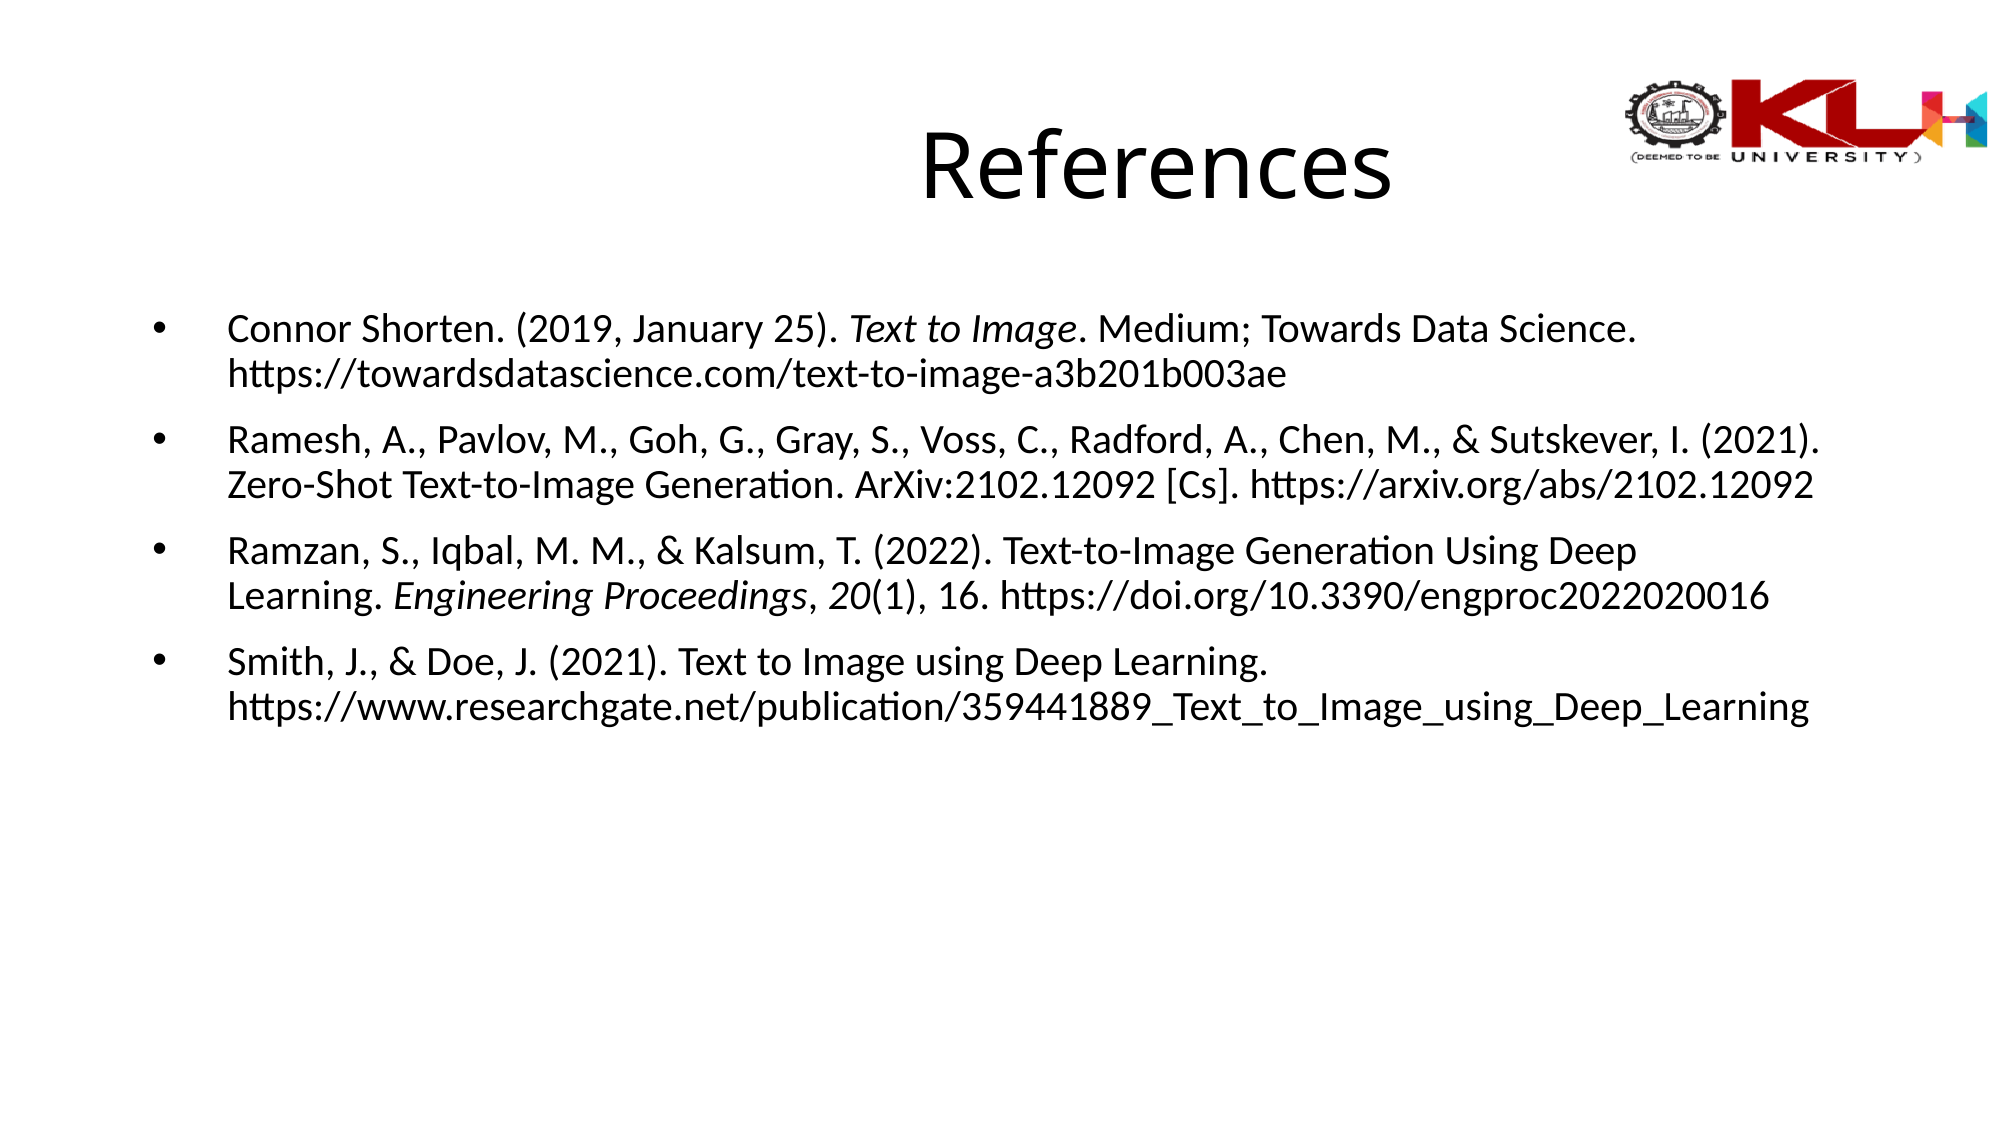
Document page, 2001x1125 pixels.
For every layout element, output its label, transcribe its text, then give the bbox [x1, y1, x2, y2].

title References [59, 59, 1863, 278]
list Connor Shorten. (2019, January 25). Text to Image. Medium; Towards Data Science. https://towardsdatascience.com/text-to-image-a3b201b003ae Ramesh, A., Pavlov, M., Goh, G., Gray, S., Voss, C., Radford, A., Chen, M., & Sutskever, I. (2021). Zero-Shot Text-to-Image Generation. ArXiv:2102.12092 [Cs]. https://arxiv.org/abs/2102.12092 Ramzan, S., Iqbal, M. M., & Kalsum, T. (2022). Text-to-Image Generation Using Deep Learning. Engineering Proceedings, 20(1), 16. https://doi.org/10.3390/engproc2022020016 Smith, J., & Doe, J. (2021). Text to Image using Deep Learning. https://www.researchgate.net/publication/359441889_Text_to_Image_using_Deep_Learning [137, 299, 1863, 1014]
picture [1863, 59, 2000, 180]
